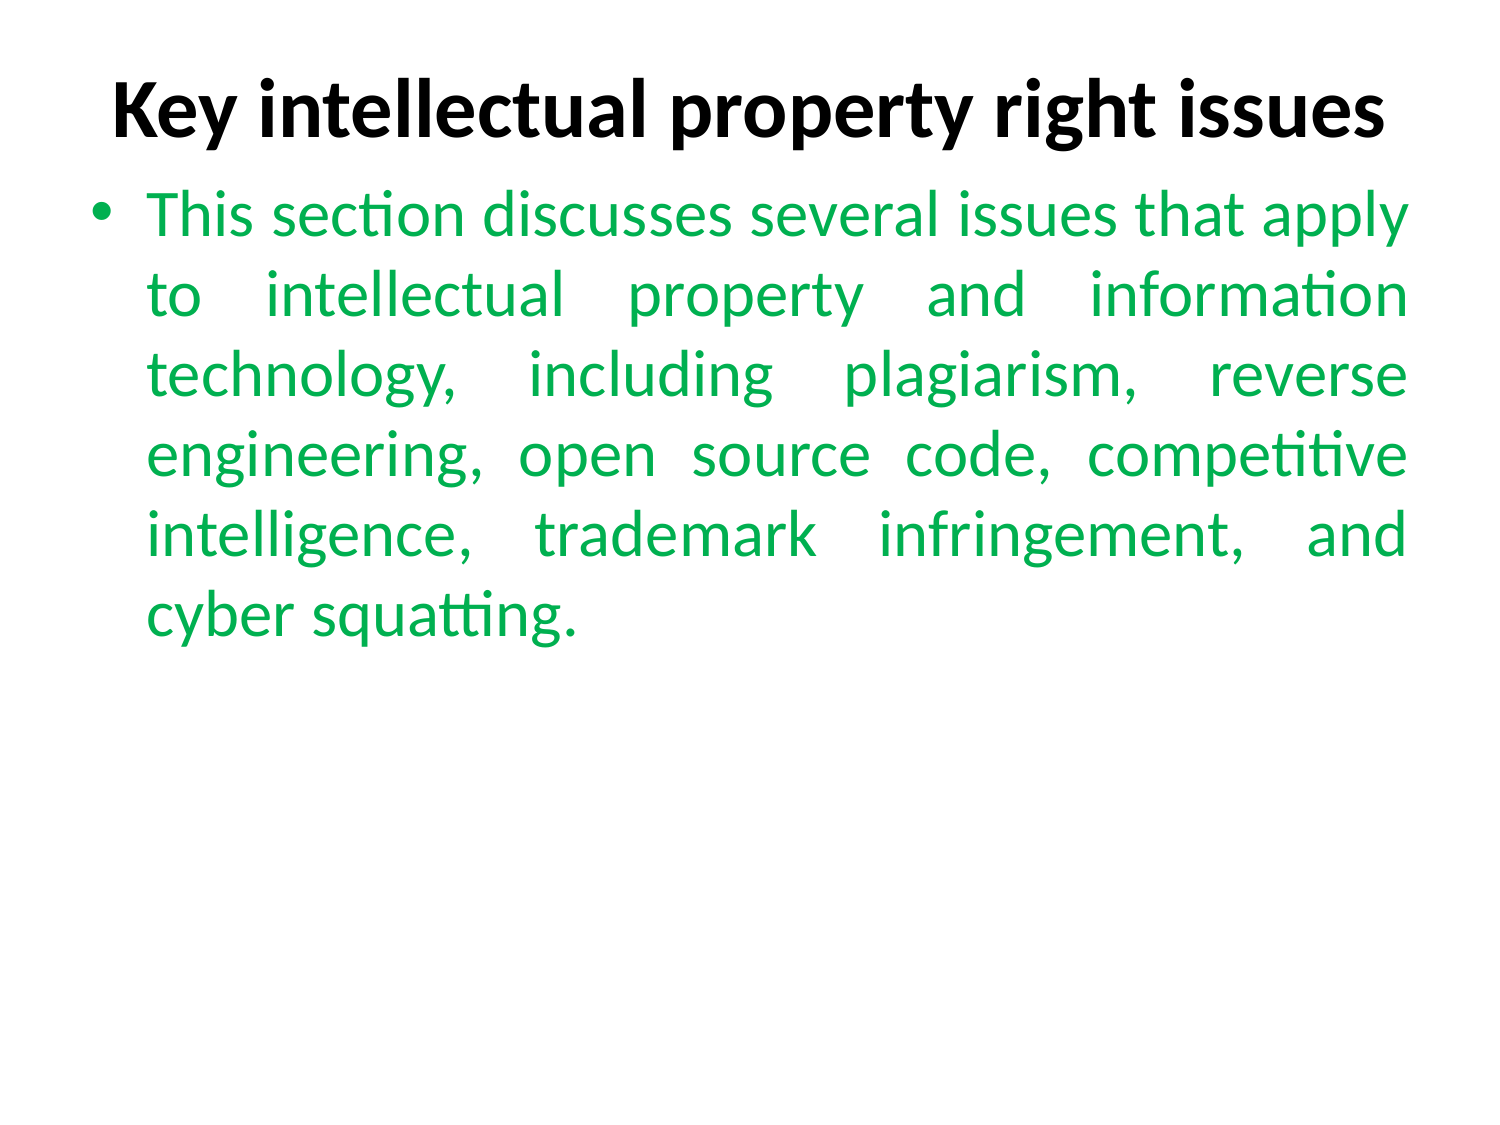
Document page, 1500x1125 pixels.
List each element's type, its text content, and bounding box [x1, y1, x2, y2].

list This section discusses several issues that apply to intellectual property and information technology, including plagiarism, reverse engineering, open source code, competitive intelligence, trademark infringement, and cyber squatting. [75, 162, 1425, 1005]
title Key intellectual property right issues [75, 45, 1425, 162]
